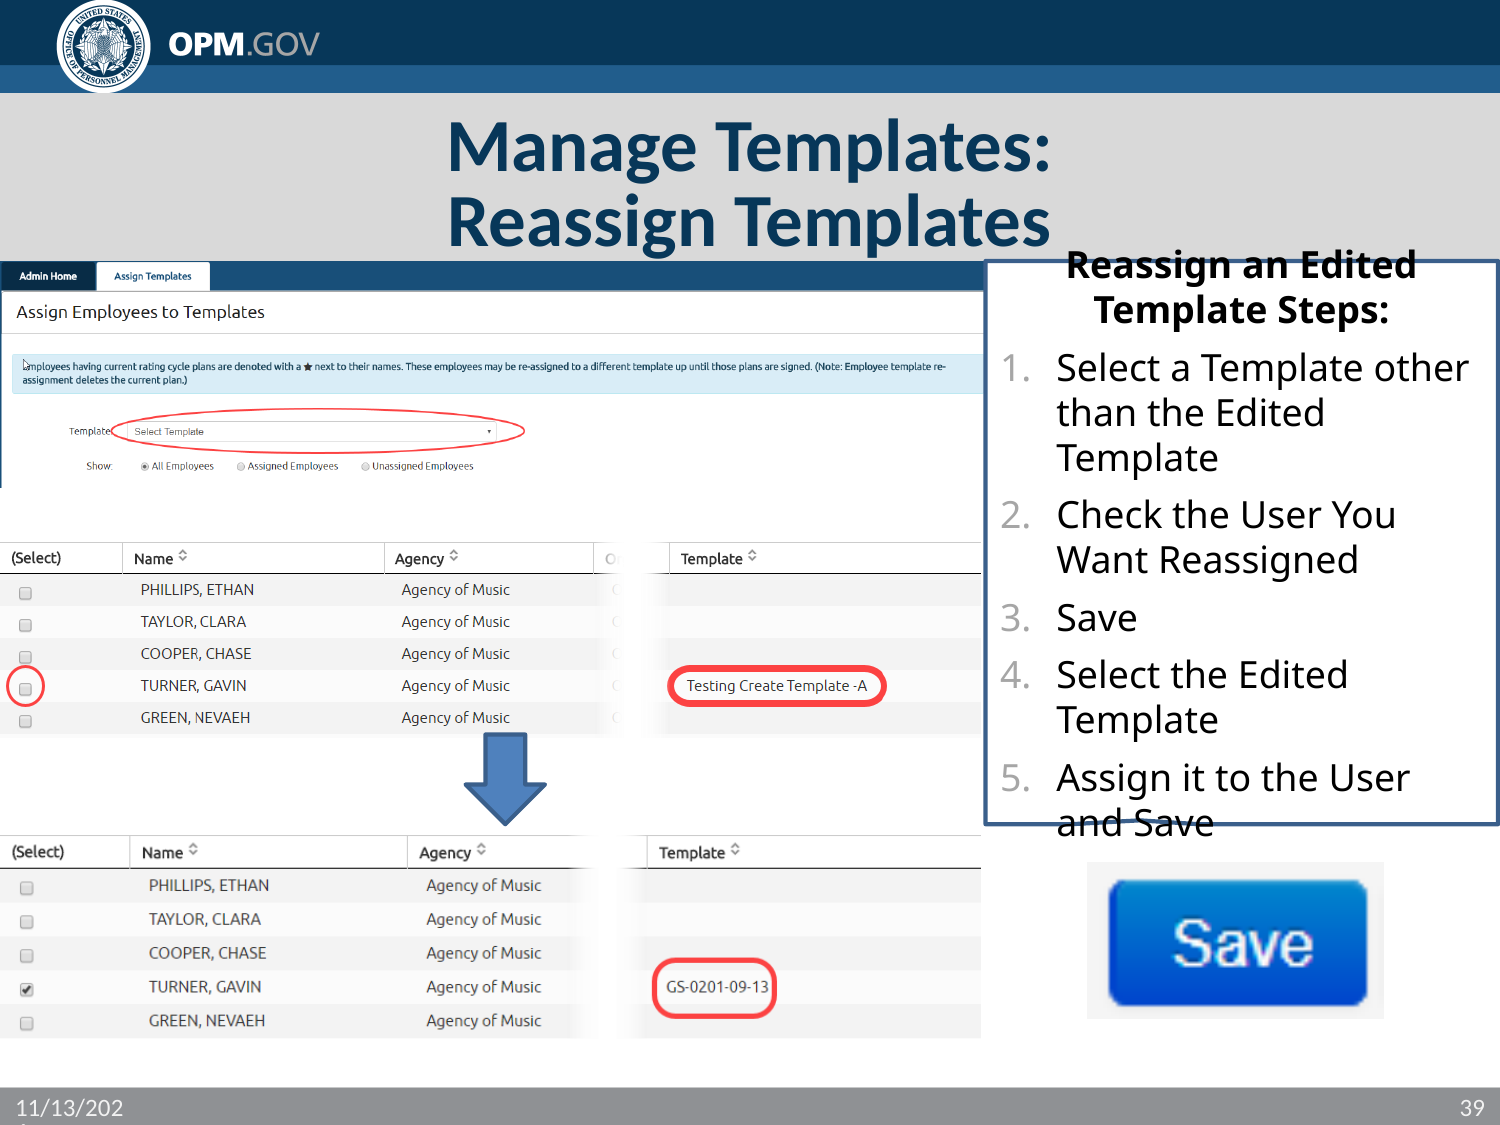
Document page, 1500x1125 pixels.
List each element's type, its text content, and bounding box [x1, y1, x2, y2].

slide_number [0, 1087, 150, 1125]
title Manage Templates: Reassign Templates [0, 93, 1500, 259]
slide_number 39 [1350, 1087, 1500, 1125]
text_box [463, 746, 547, 827]
text_box Reassign an Edited Template Steps: Select a Template other than the Edited Template Check the User You Want Reassigned Save Select the Edited Template Assign it to the User and Save [983, 258, 1500, 827]
picture [0, 260, 1500, 1125]
picture [0, 0, 1500, 93]
